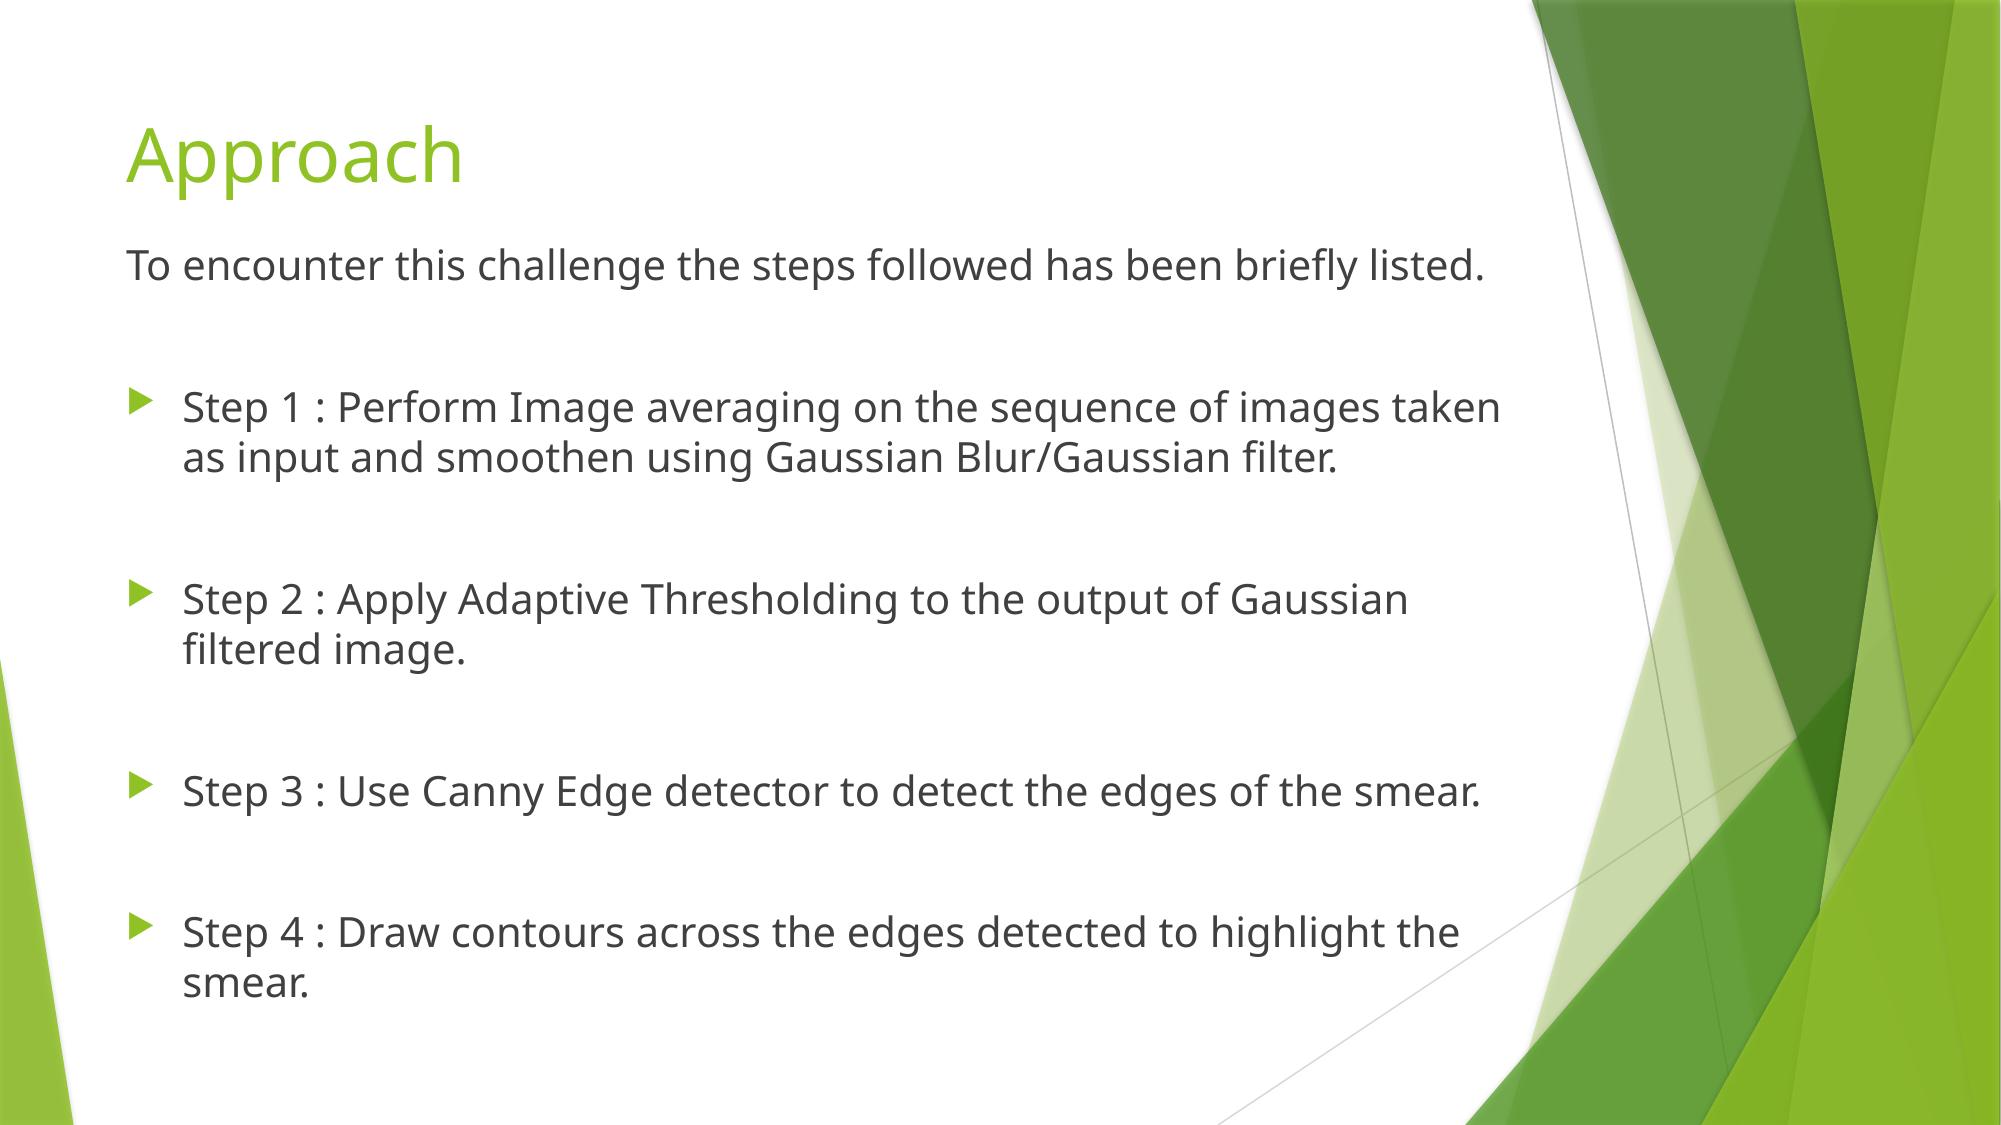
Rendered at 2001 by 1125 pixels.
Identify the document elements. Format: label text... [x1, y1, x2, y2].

title Approach [111, 99, 1522, 231]
list To encounter this challenge the steps followed has been briefly listed. Step 1 : Perform Image averaging on the sequence of images taken as input and smoothen using Gaussian Blur/Gaussian filter. Step 2 : Apply Adaptive Thresholding to the output of Gaussian filtered image. Step 3 : Use Canny Edge detector to detect the edges of the smear. Step 4 : Draw contours across the edges detected to highlight the smear. [111, 231, 1522, 1011]
